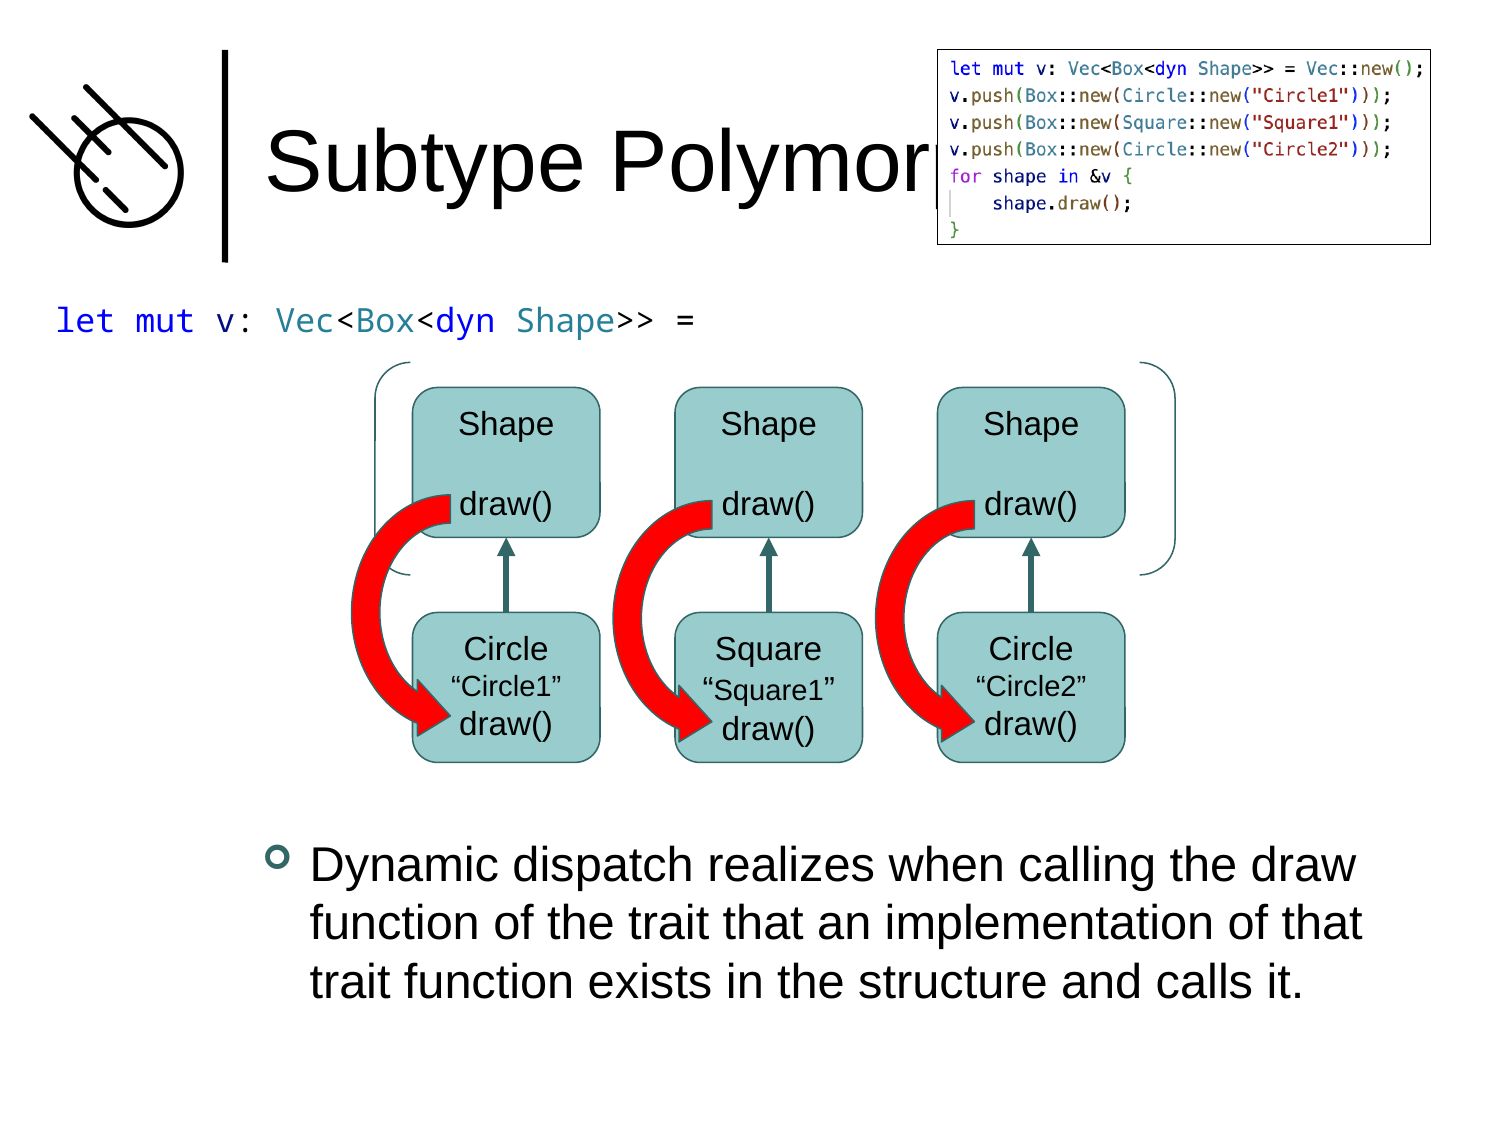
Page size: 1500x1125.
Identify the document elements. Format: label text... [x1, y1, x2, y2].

title Subtype Polymorphism [249, 31, 1400, 282]
picture [0, 49, 213, 263]
list Dynamic dispatch realizes when calling the draw function of the trait that an implementation of that trait function exists in the structure and calls it. [247, 825, 1398, 1070]
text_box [337, 362, 1176, 763]
text_box let mut v: Vec<Box<dyn Shape>> = [40, 291, 711, 347]
picture [937, 49, 1431, 246]
